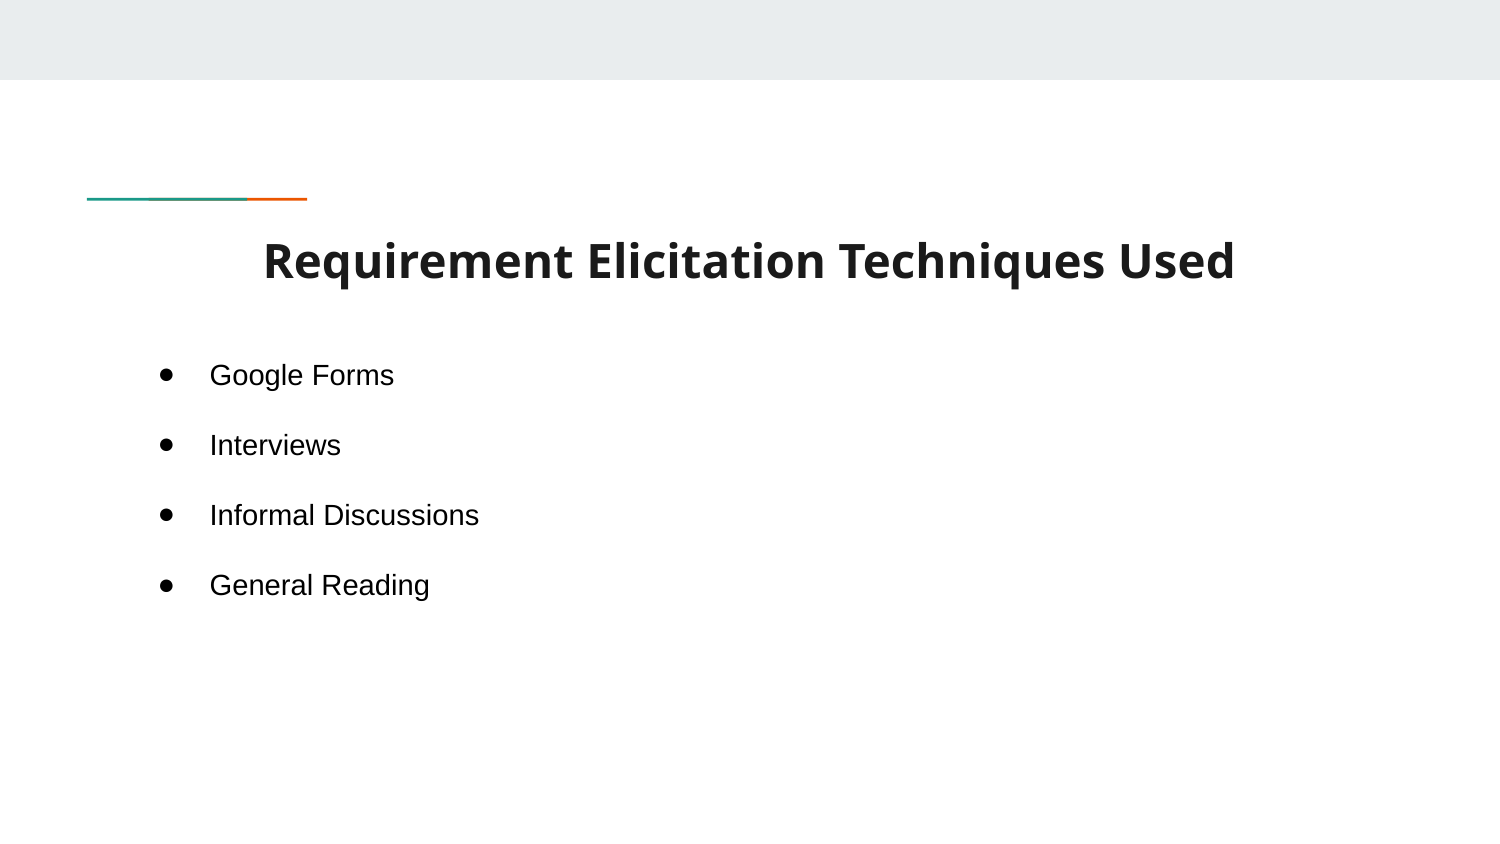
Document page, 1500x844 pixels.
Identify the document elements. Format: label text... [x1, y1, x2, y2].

list Google Forms Interviews Informal Discussions General Reading [119, 341, 1381, 712]
title Requirement Elicitation Techniques Used [119, 216, 1381, 305]
